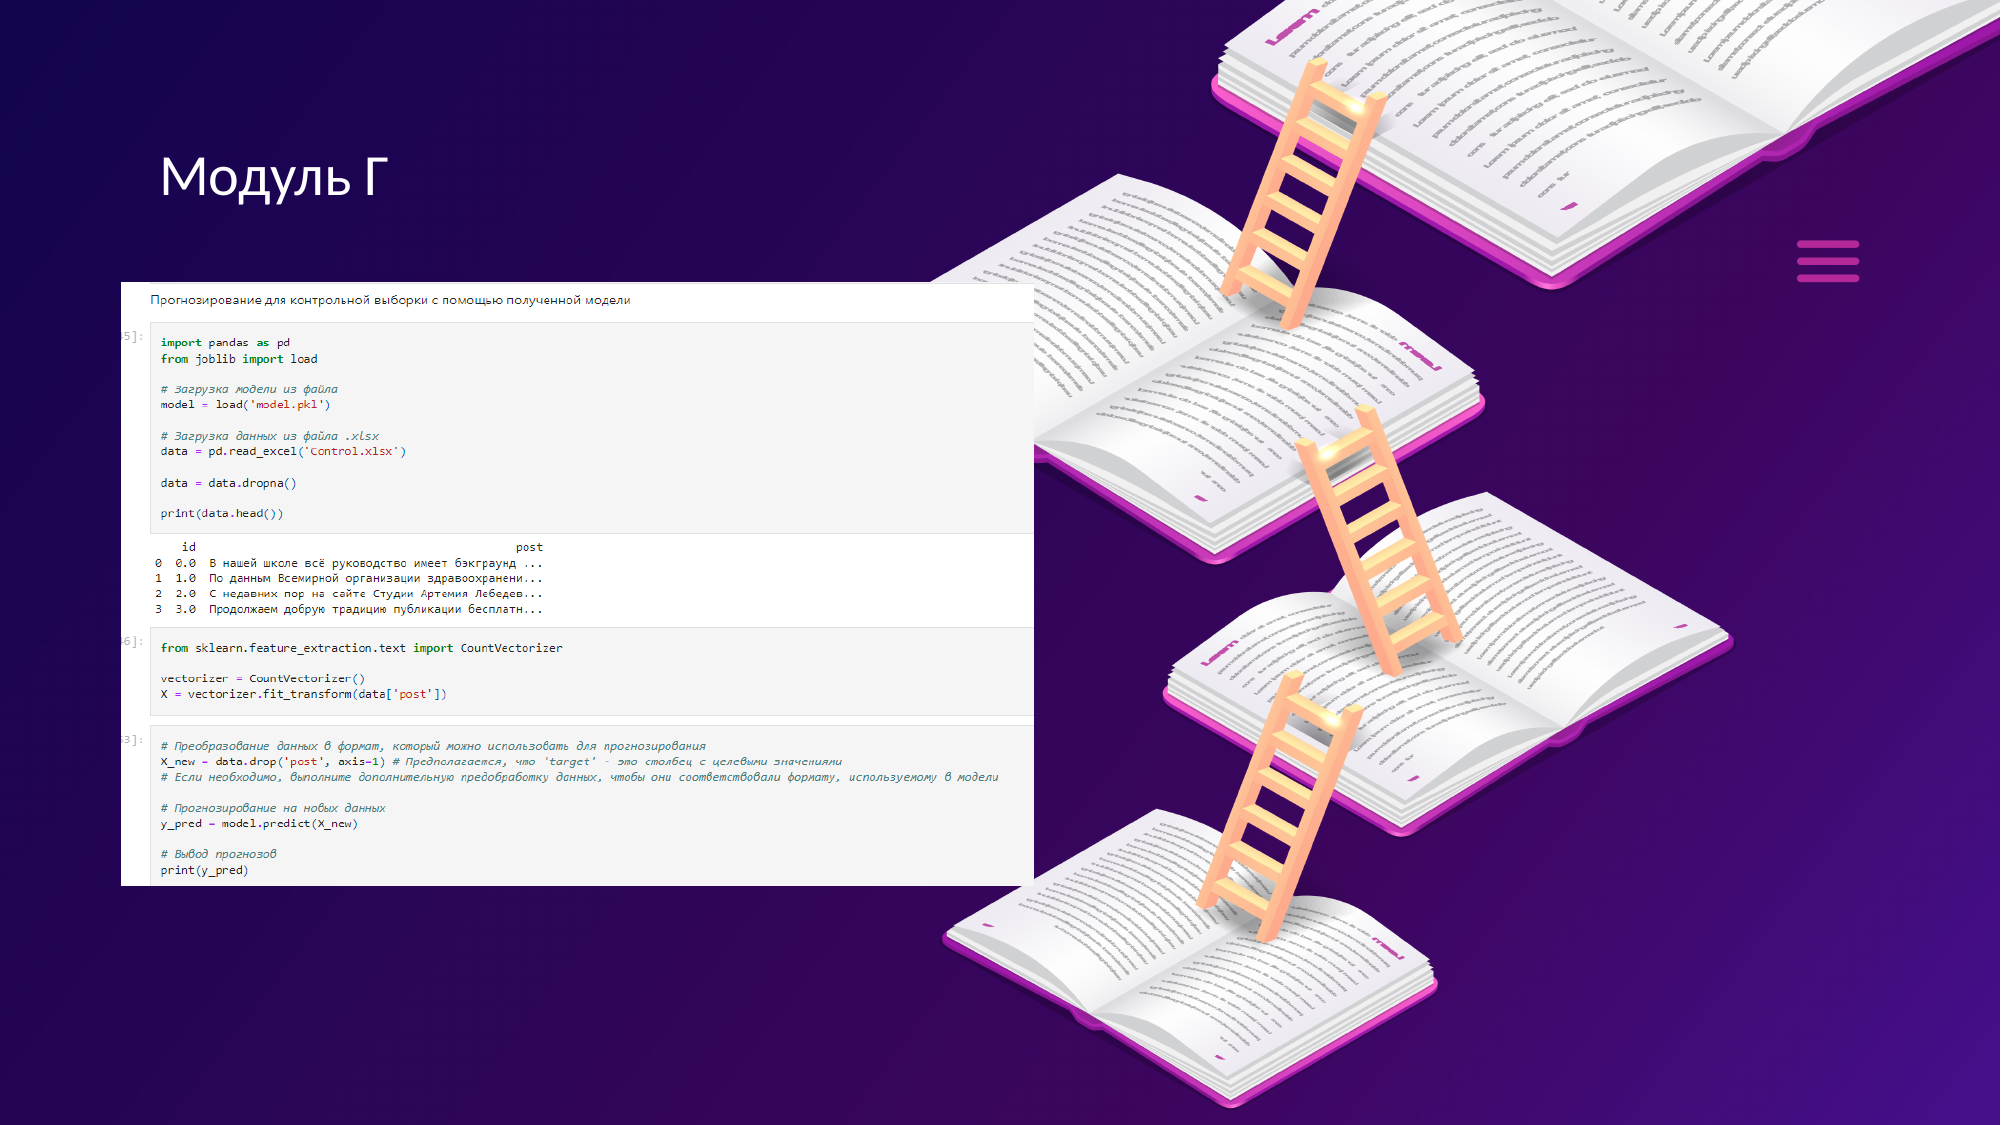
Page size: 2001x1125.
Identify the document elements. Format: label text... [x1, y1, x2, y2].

list Модуль Г [88, 144, 1889, 266]
picture [0, 0, 2000, 1125]
